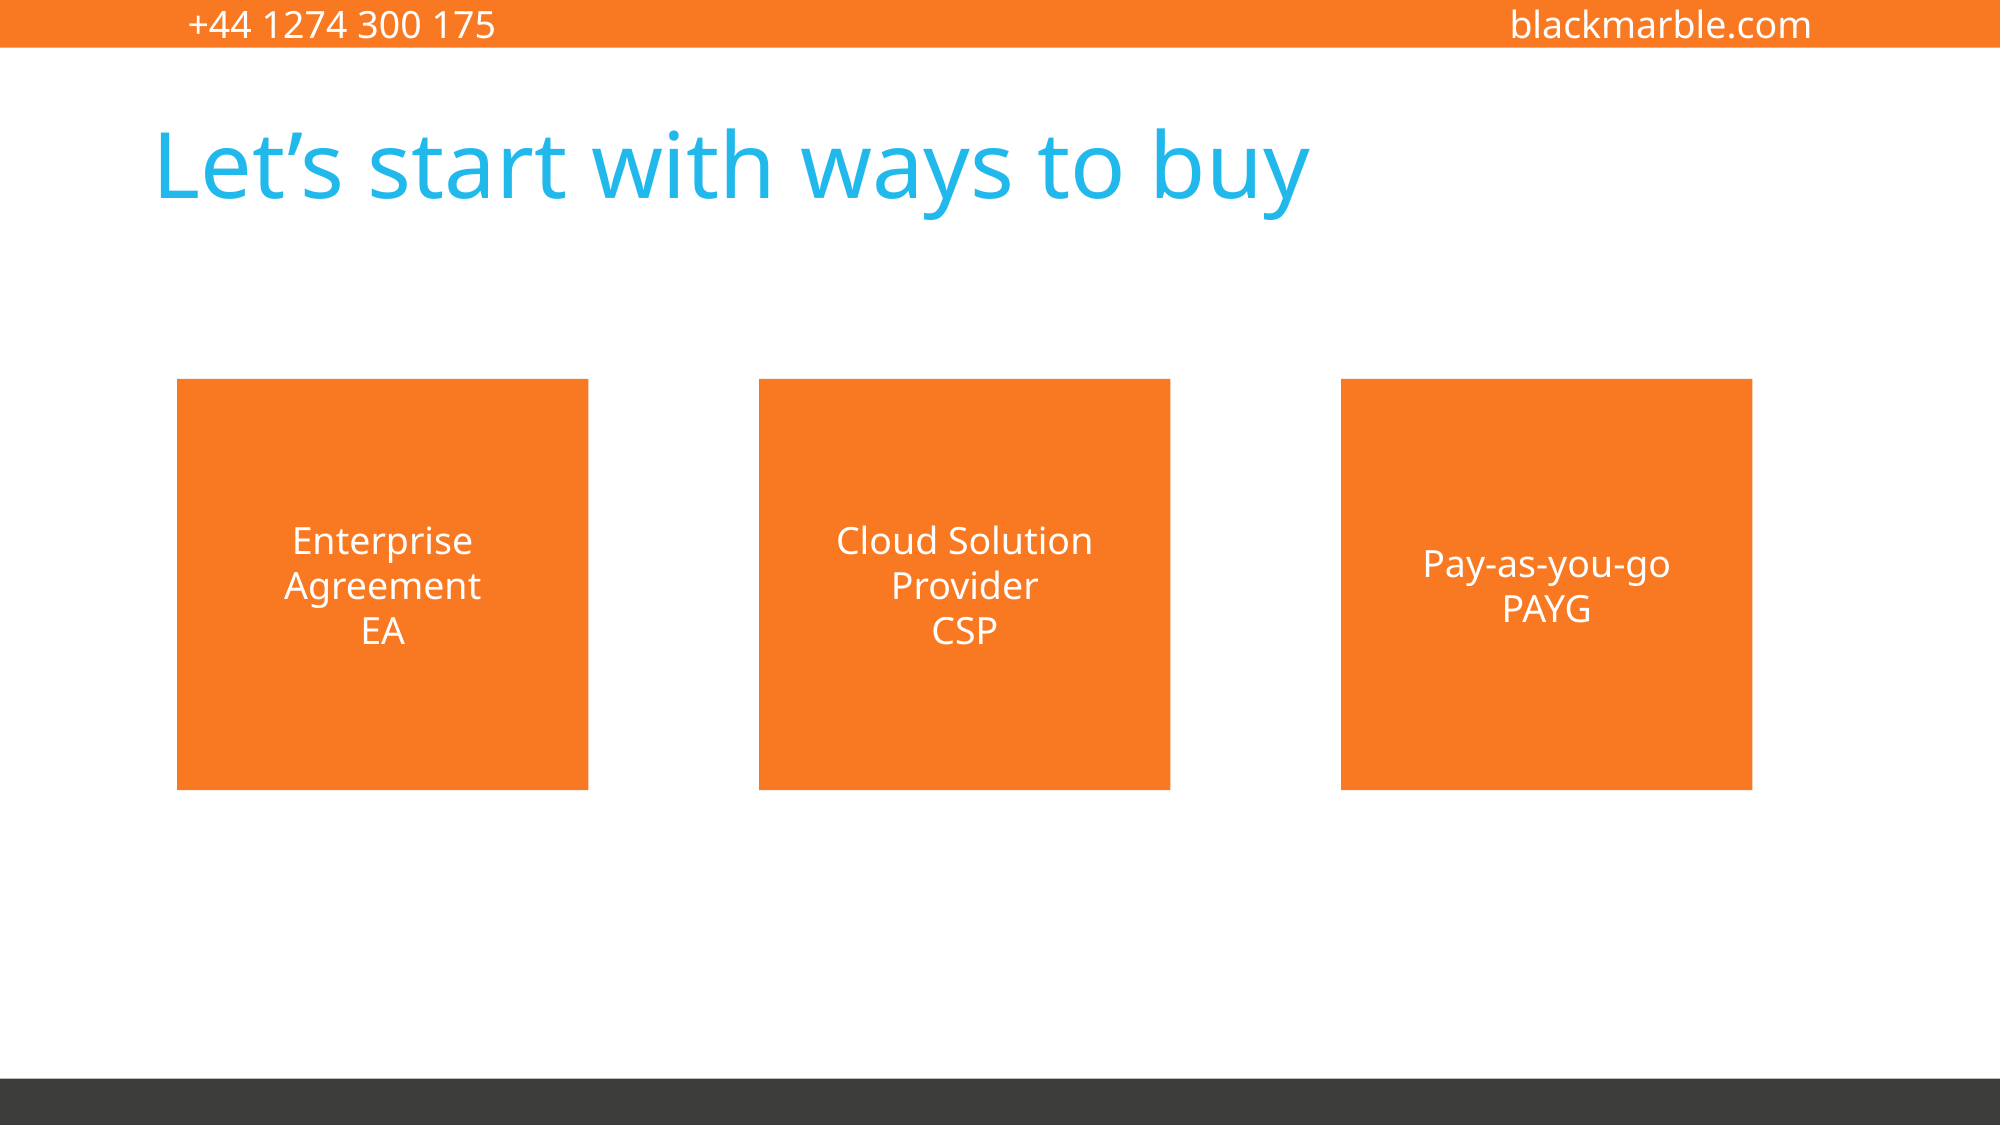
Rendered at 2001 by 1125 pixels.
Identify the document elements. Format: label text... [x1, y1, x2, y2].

text_box Cloud Solution Provider CSP [758, 378, 1172, 791]
text_box Pay-as-you-go PAYG [1340, 378, 1753, 791]
text_box Enterprise Agreement EA [176, 378, 589, 791]
title Let’s start with ways to buy [137, 59, 1863, 278]
